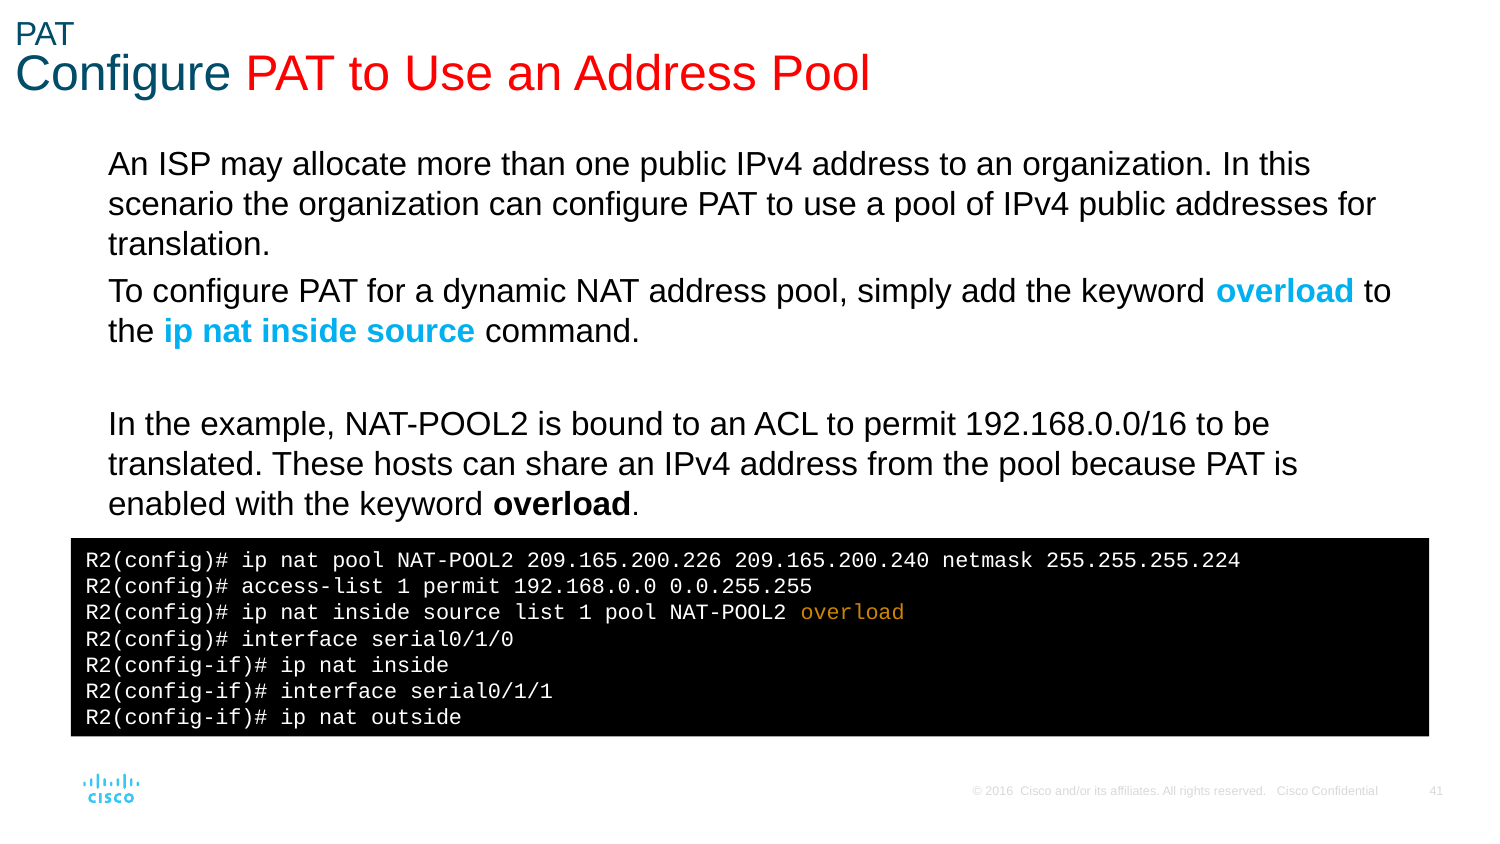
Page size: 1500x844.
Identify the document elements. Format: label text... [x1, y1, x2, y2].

title PAT Configure PAT to Use an Address Pool [0, 0, 1369, 121]
list An ISP may allocate more than one public IPv4 address to an organization. In this scenario the organization can configure PAT to use a pool of IPv4 public addresses for translation. To configure PAT for a dynamic NAT address pool, simply add the keyword overload to the ip nat inside source command. In the example, NAT-POOL2 is bound to an ACL to permit 192.168.0.0/16 to be translated. These hosts can share an IPv4 address from the pool because PAT is enabled with the keyword overload. [93, 135, 1407, 476]
text_box R2(config)# ip nat pool NAT-POOL2 209.165.200.226 209.165.200.240 netmask 255.255.255.224 R2(config)# access-list 1 permit 192.168.0.0 0.0.255.255 R2(config)# ip nat inside source list 1 pool NAT-POOL2 overload R2(config)# interface serial0/1/0 R2(config-if)# ip nat inside R2(config-if)# interface serial0/1/1 R2(config-if)# ip nat outside [70, 538, 1430, 737]
